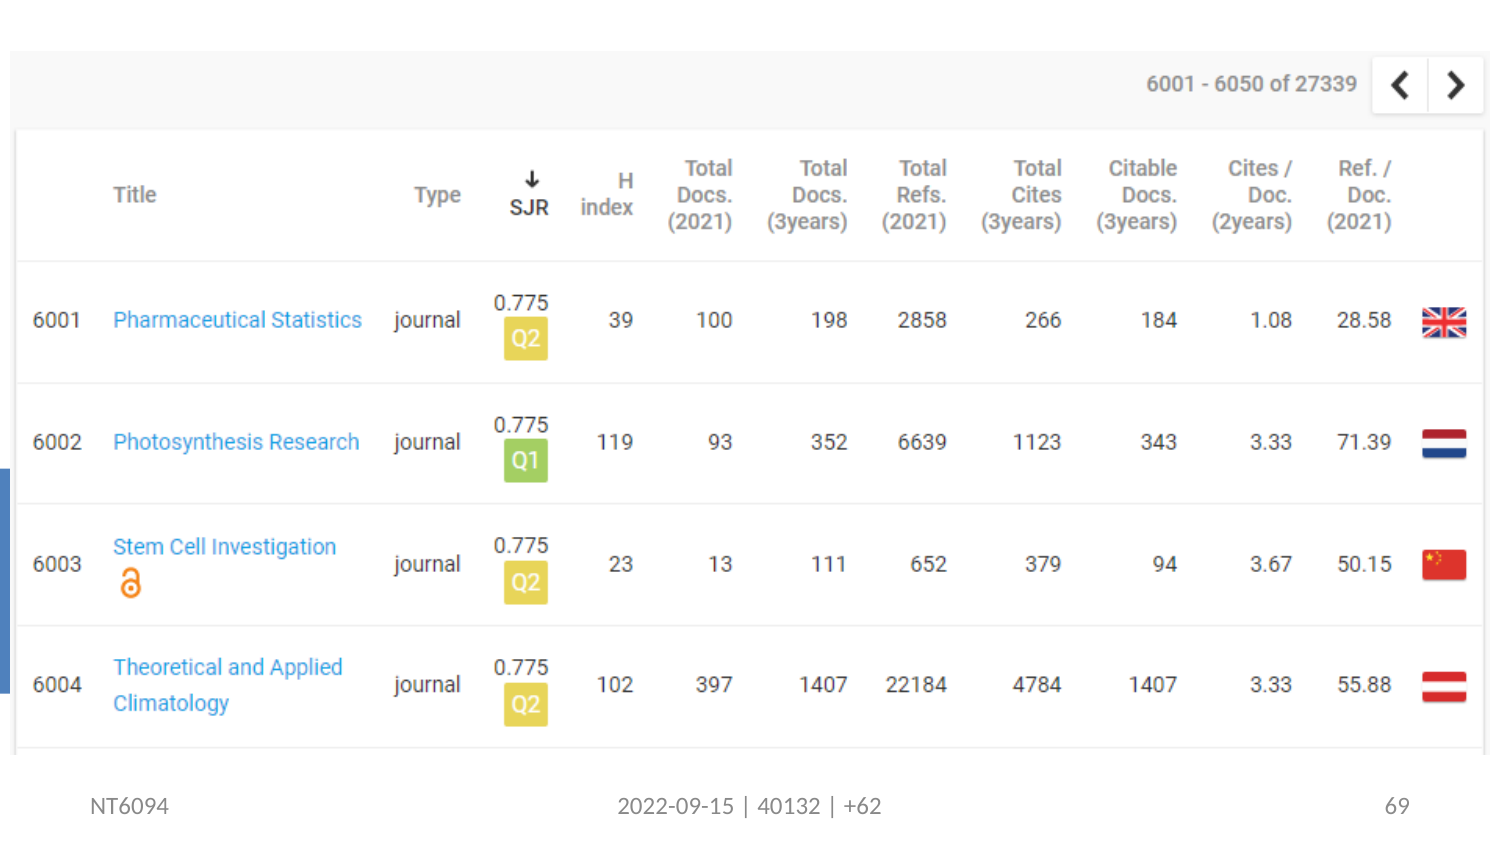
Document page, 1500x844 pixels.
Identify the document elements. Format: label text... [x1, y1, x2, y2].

picture [10, 50, 1490, 755]
slide_number NT6094 [75, 782, 463, 827]
footer 2022-09-15 | 40132 | +62 [512, 782, 988, 827]
slide_number 69 [1074, 782, 1425, 827]
